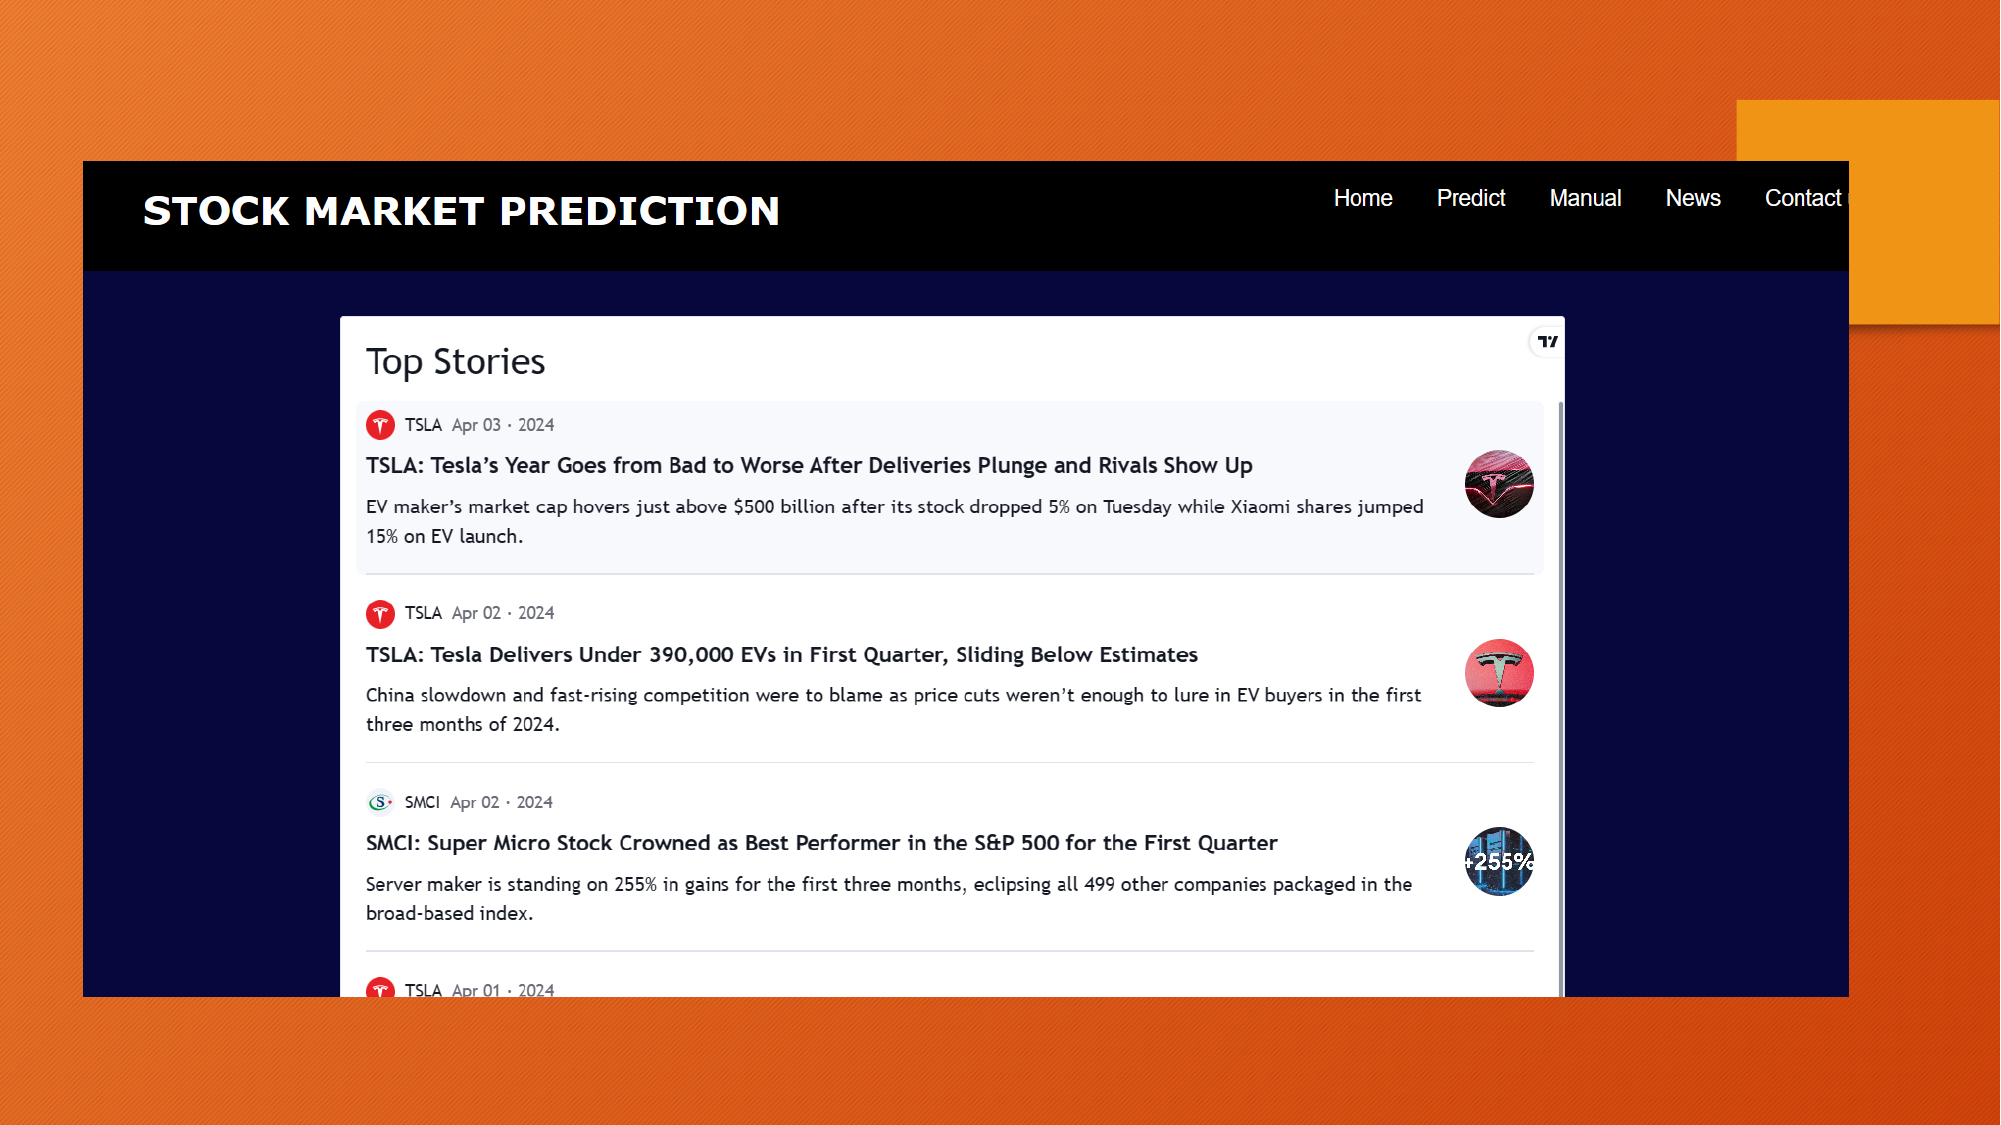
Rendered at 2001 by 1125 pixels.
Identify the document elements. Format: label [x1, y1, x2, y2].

picture [83, 161, 2000, 998]
